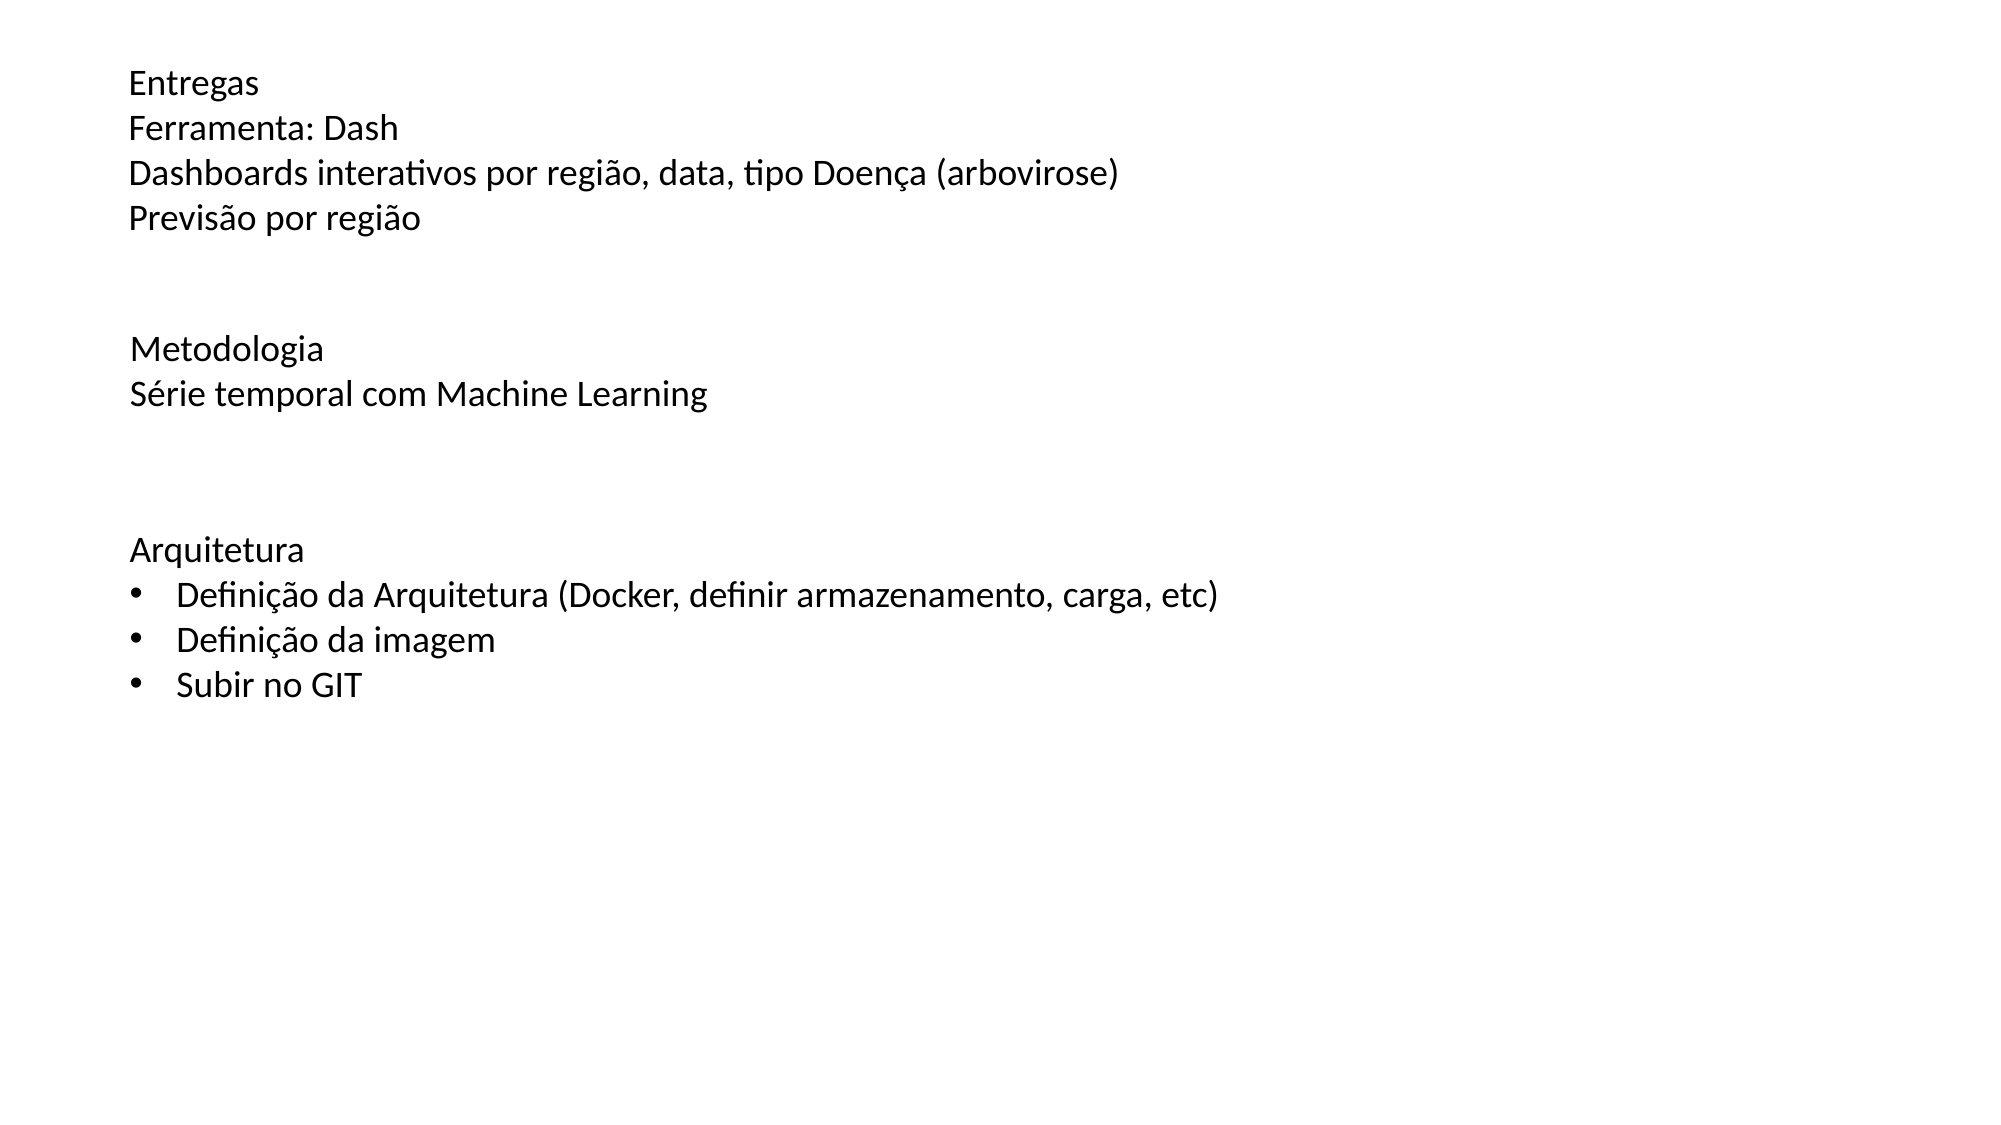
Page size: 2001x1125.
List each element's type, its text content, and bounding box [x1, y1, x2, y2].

text_box Arquitetura Definição da Arquitetura (Docker, definir armazenamento, carga, etc) Definição da imagem Subir no GIT [114, 517, 1235, 712]
text_box Metodologia Série temporal com Machine Learning [115, 316, 724, 422]
text_box Entregas Ferramenta: Dash Dashboards interativos por região, data, tipo Doença (arbovirose) Previsão por região [113, 50, 1136, 246]
